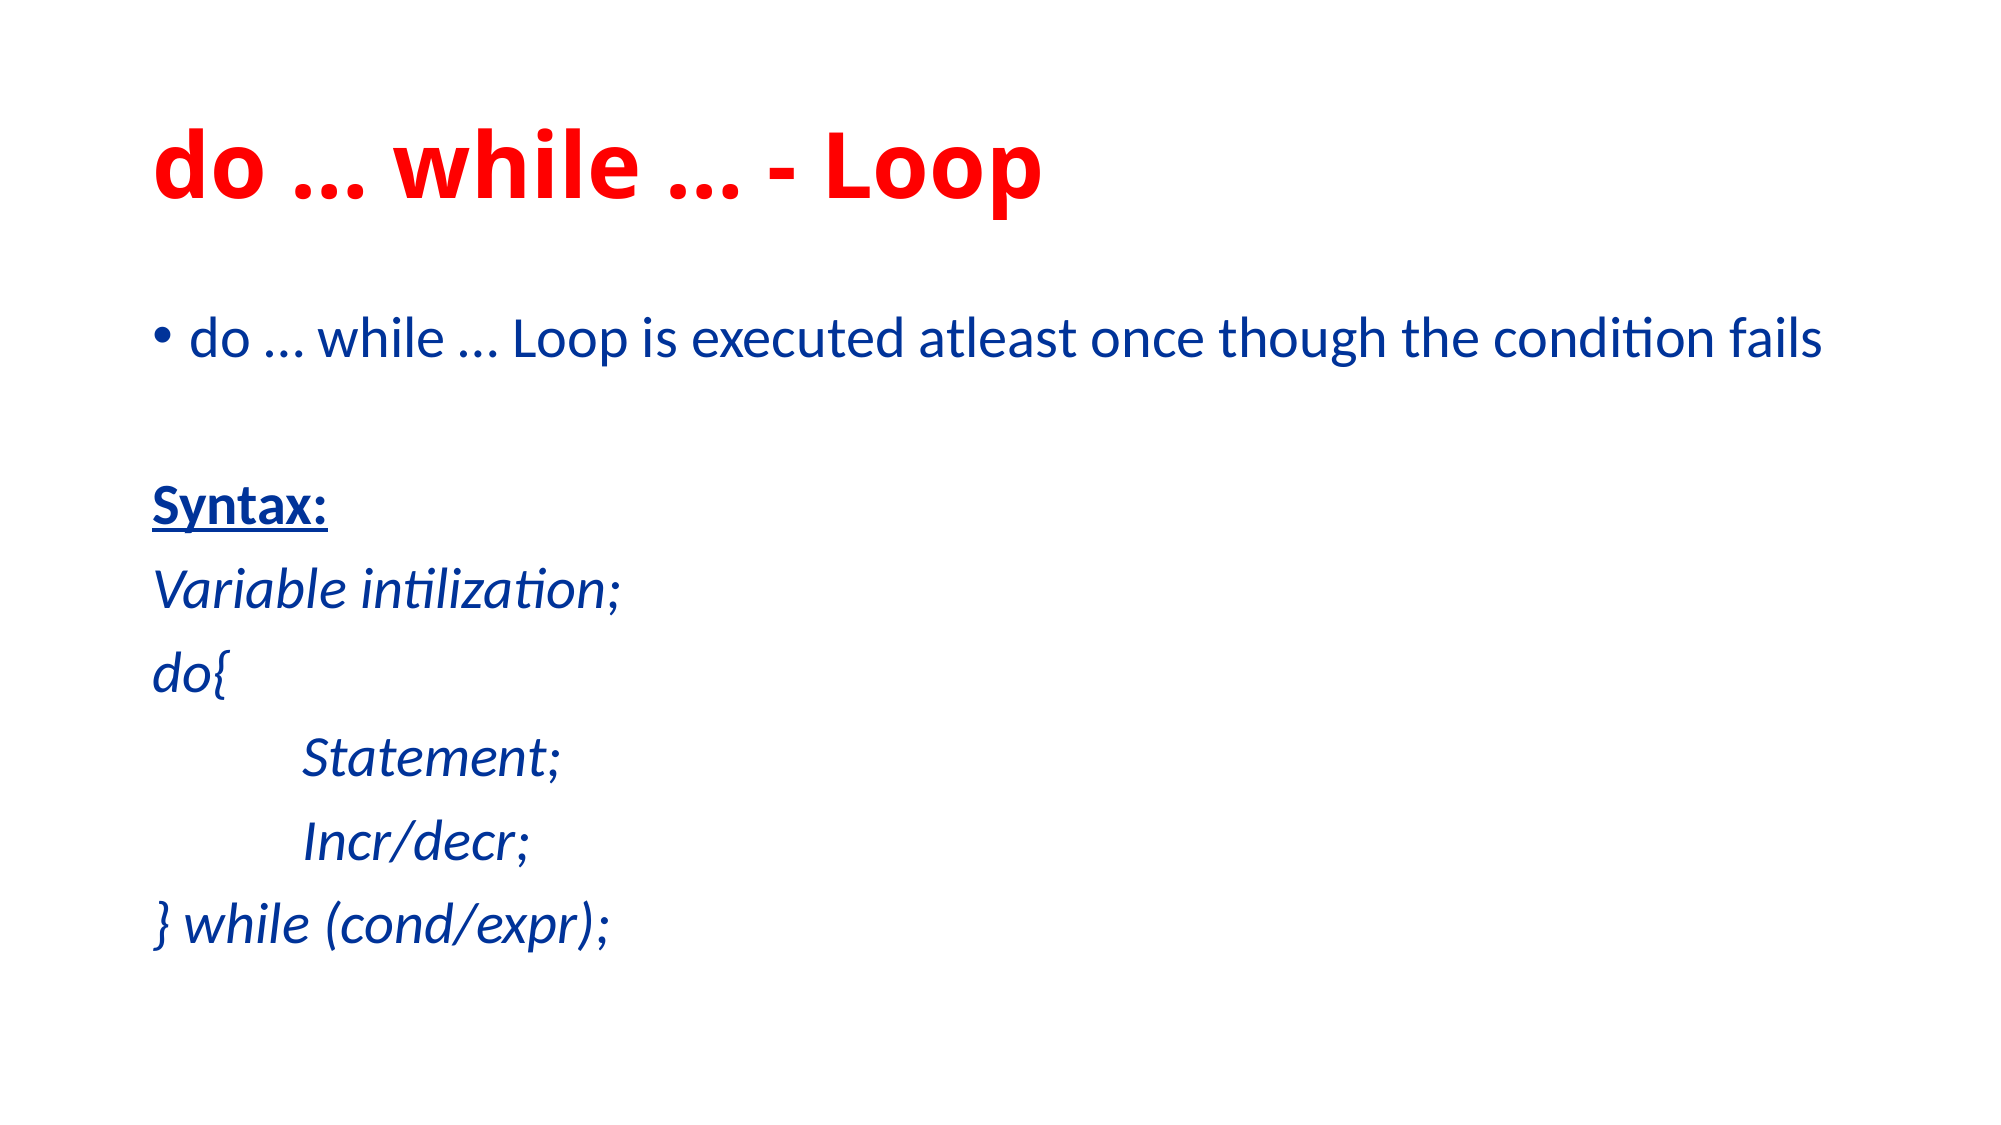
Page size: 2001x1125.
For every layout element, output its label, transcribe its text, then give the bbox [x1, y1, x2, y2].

title do … while … - Loop [137, 59, 1863, 278]
list do … while … Loop is executed atleast once though the condition fails Syntax: Variable intilization; do{ Statement; Incr/decr; } while (cond/expr); [137, 299, 1863, 1014]
